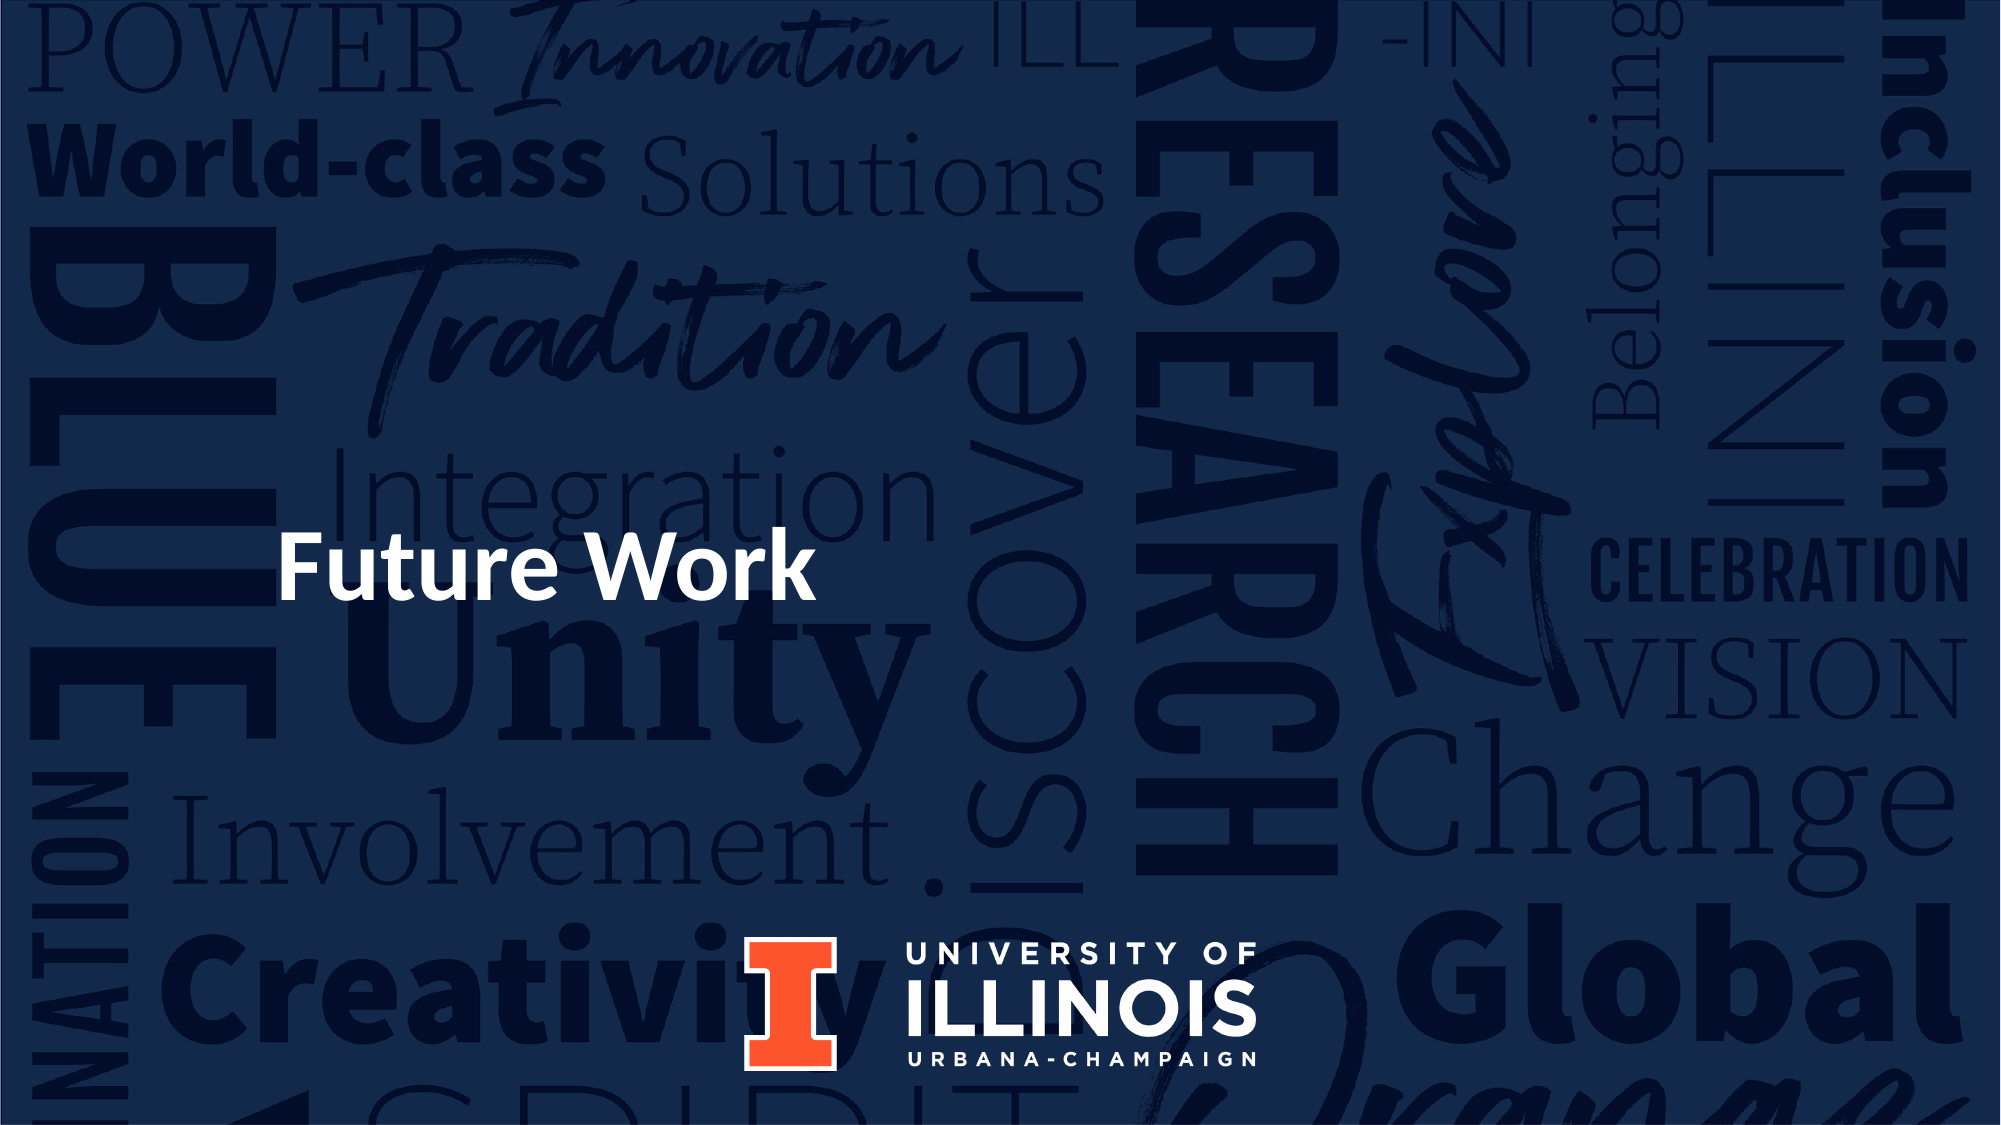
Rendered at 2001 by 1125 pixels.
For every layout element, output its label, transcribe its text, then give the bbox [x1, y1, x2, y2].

text_box Future Work [261, 363, 1764, 630]
picture [0, 0, 2001, 1125]
